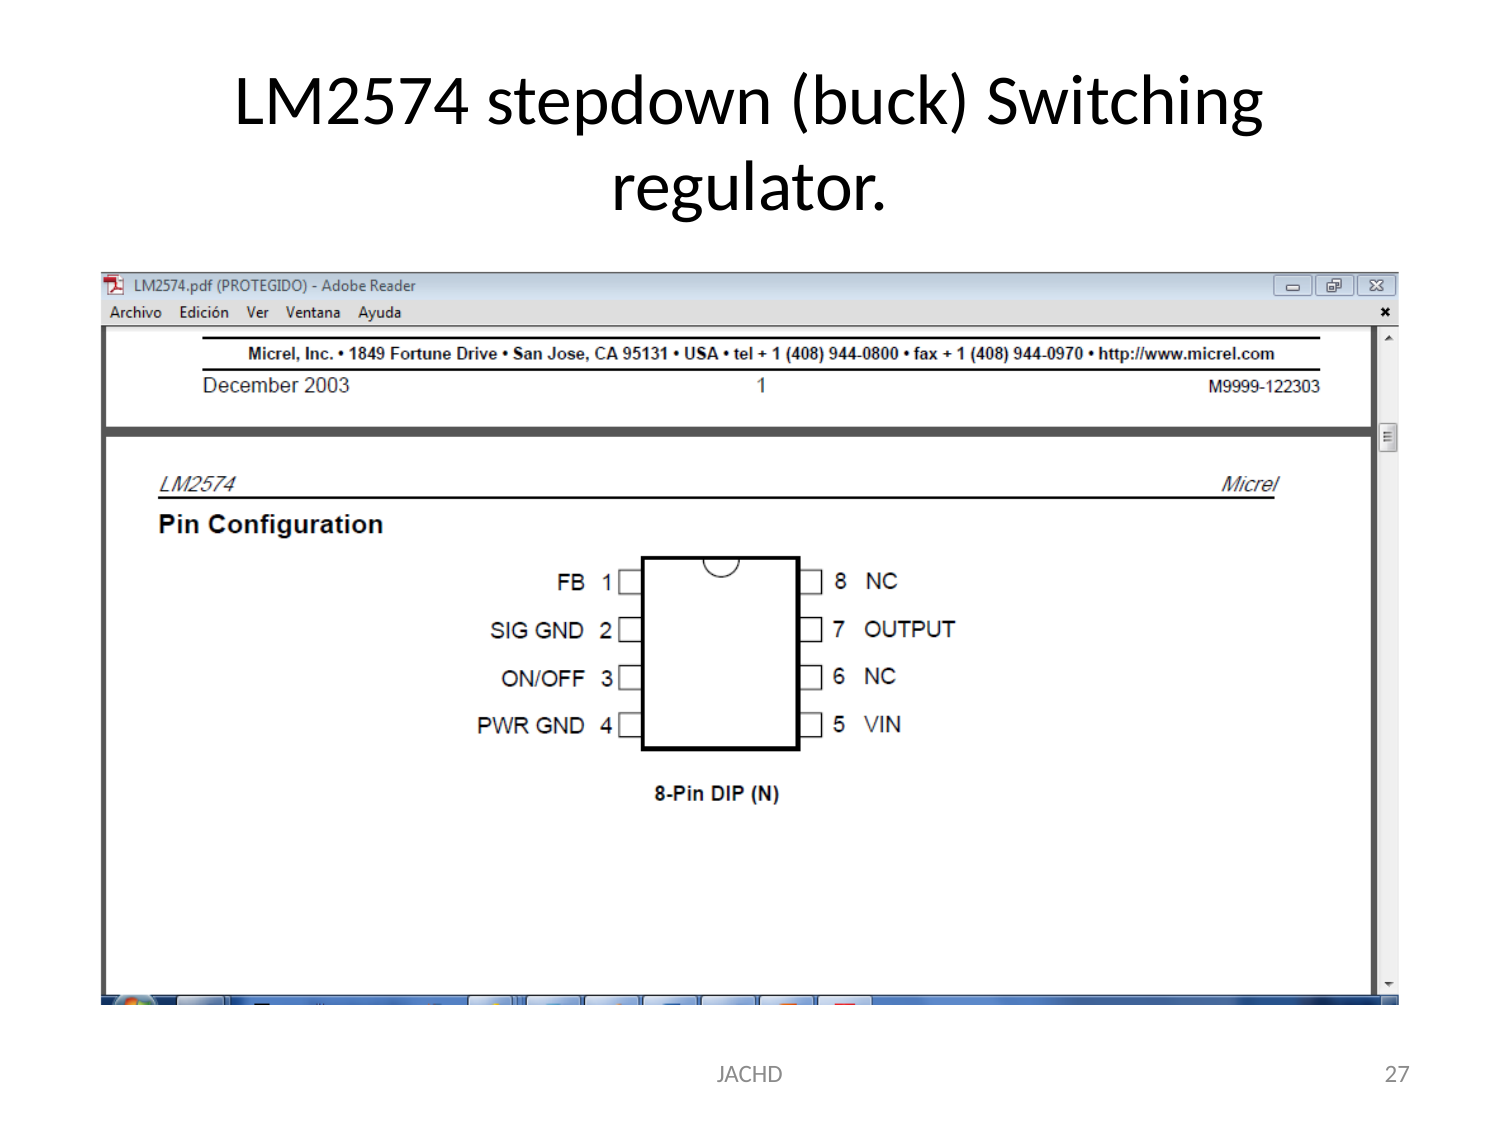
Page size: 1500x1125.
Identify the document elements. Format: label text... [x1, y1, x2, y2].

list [90, 262, 1409, 1006]
footer JACHD [512, 1042, 988, 1103]
slide_number 27 [1074, 1042, 1425, 1103]
title LM2574 stepdown (buck) Switching regulator. [75, 45, 1425, 233]
